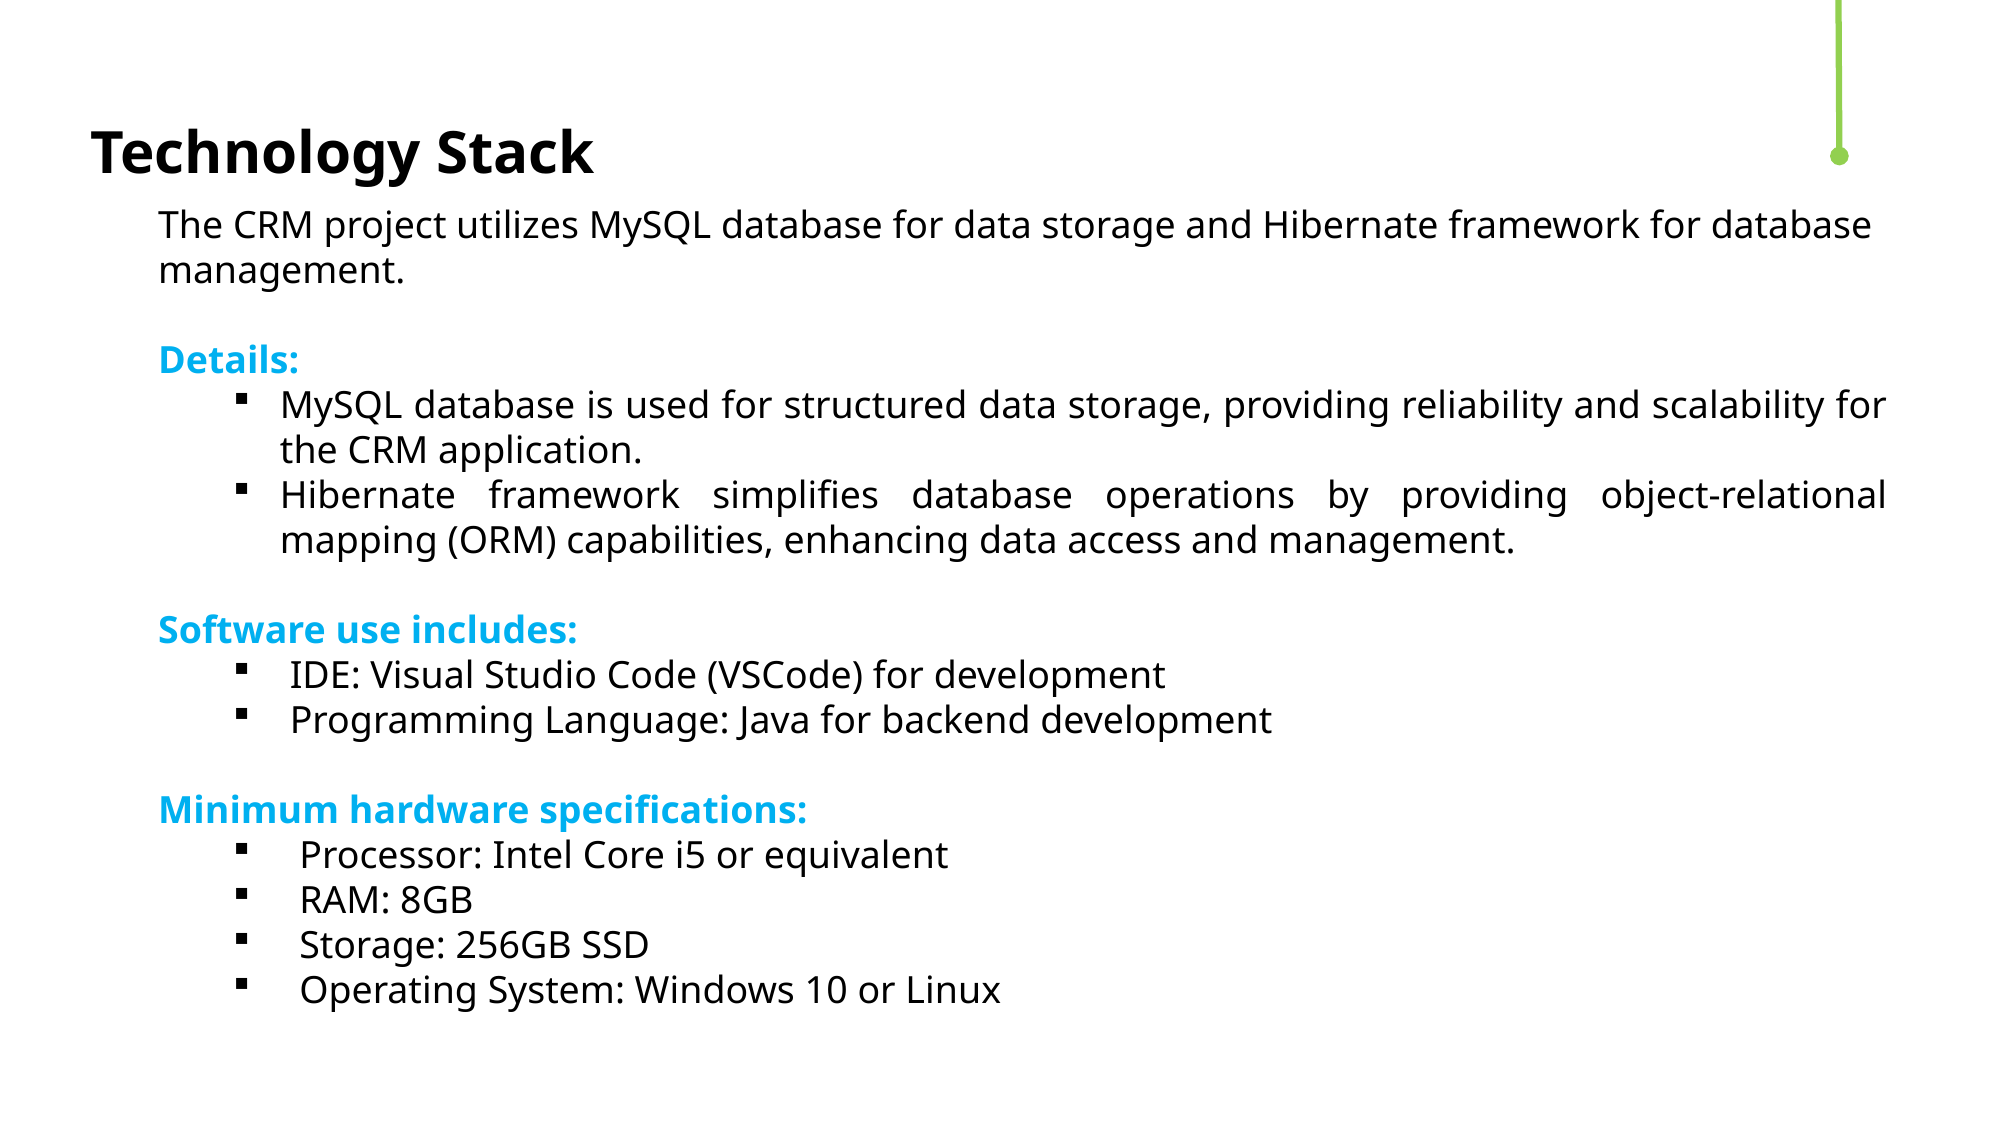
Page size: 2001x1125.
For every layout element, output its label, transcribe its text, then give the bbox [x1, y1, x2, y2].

text_box The CRM project utilizes MySQL database for data storage and Hibernate framework for database management. Details: MySQL database is used for structured data storage, providing reliability and scalability for the CRM application. Hibernate framework simplifies database operations by providing object-relational mapping (ORM) capabilities, enhancing data access and management. Software use includes: IDE: Visual Studio Code (VSCode) for development Programming Language: Java for backend development Minimum hardware specifications: Processor: Intel Core i5 or equivalent RAM: 8GB Storage: 256GB SSD Operating System: Windows 10 or Linux [143, 193, 1904, 1019]
text_box Technology Stack [75, 107, 610, 193]
